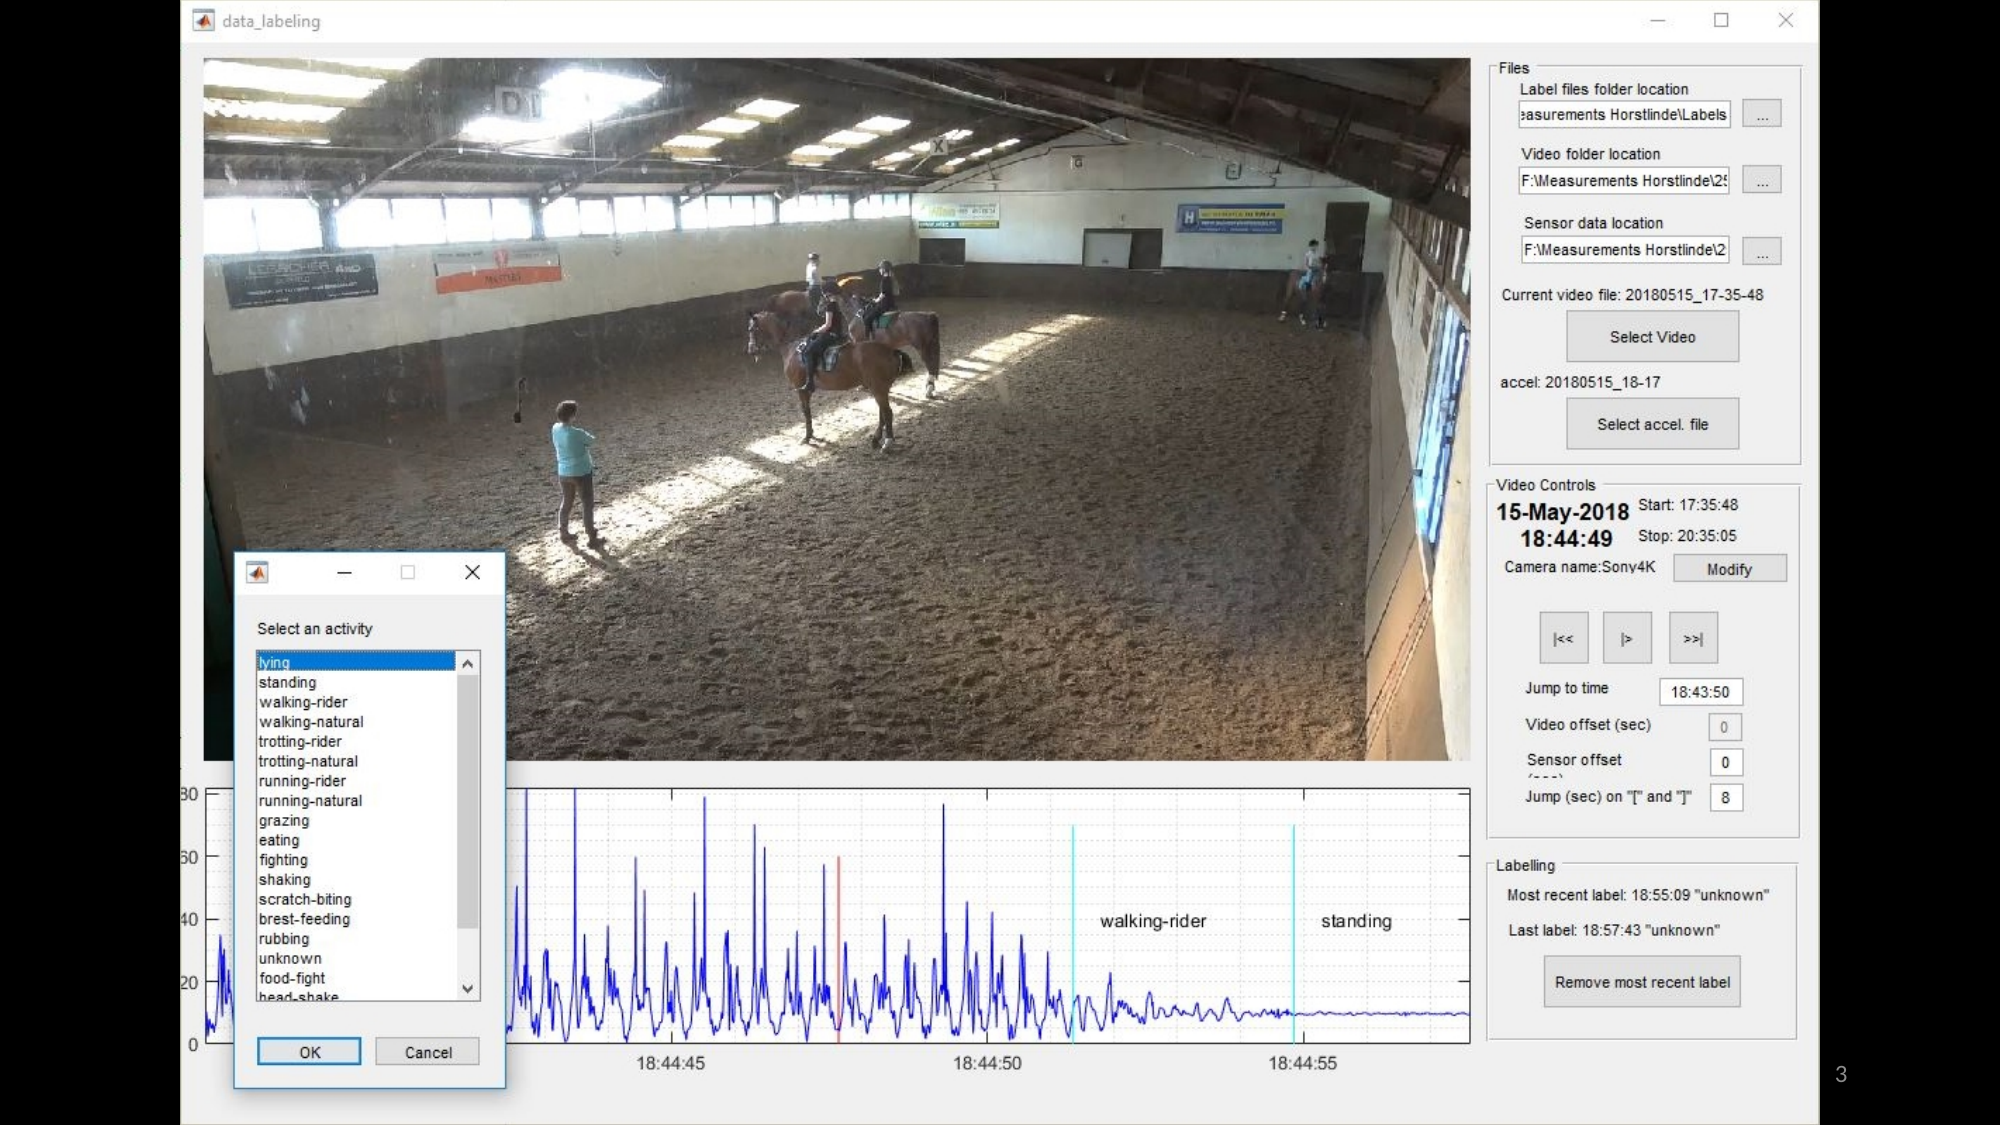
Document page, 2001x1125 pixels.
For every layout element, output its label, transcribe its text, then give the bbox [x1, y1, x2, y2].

picture [180, 0, 1820, 1125]
slide_number 3 [1820, 1042, 1863, 1103]
